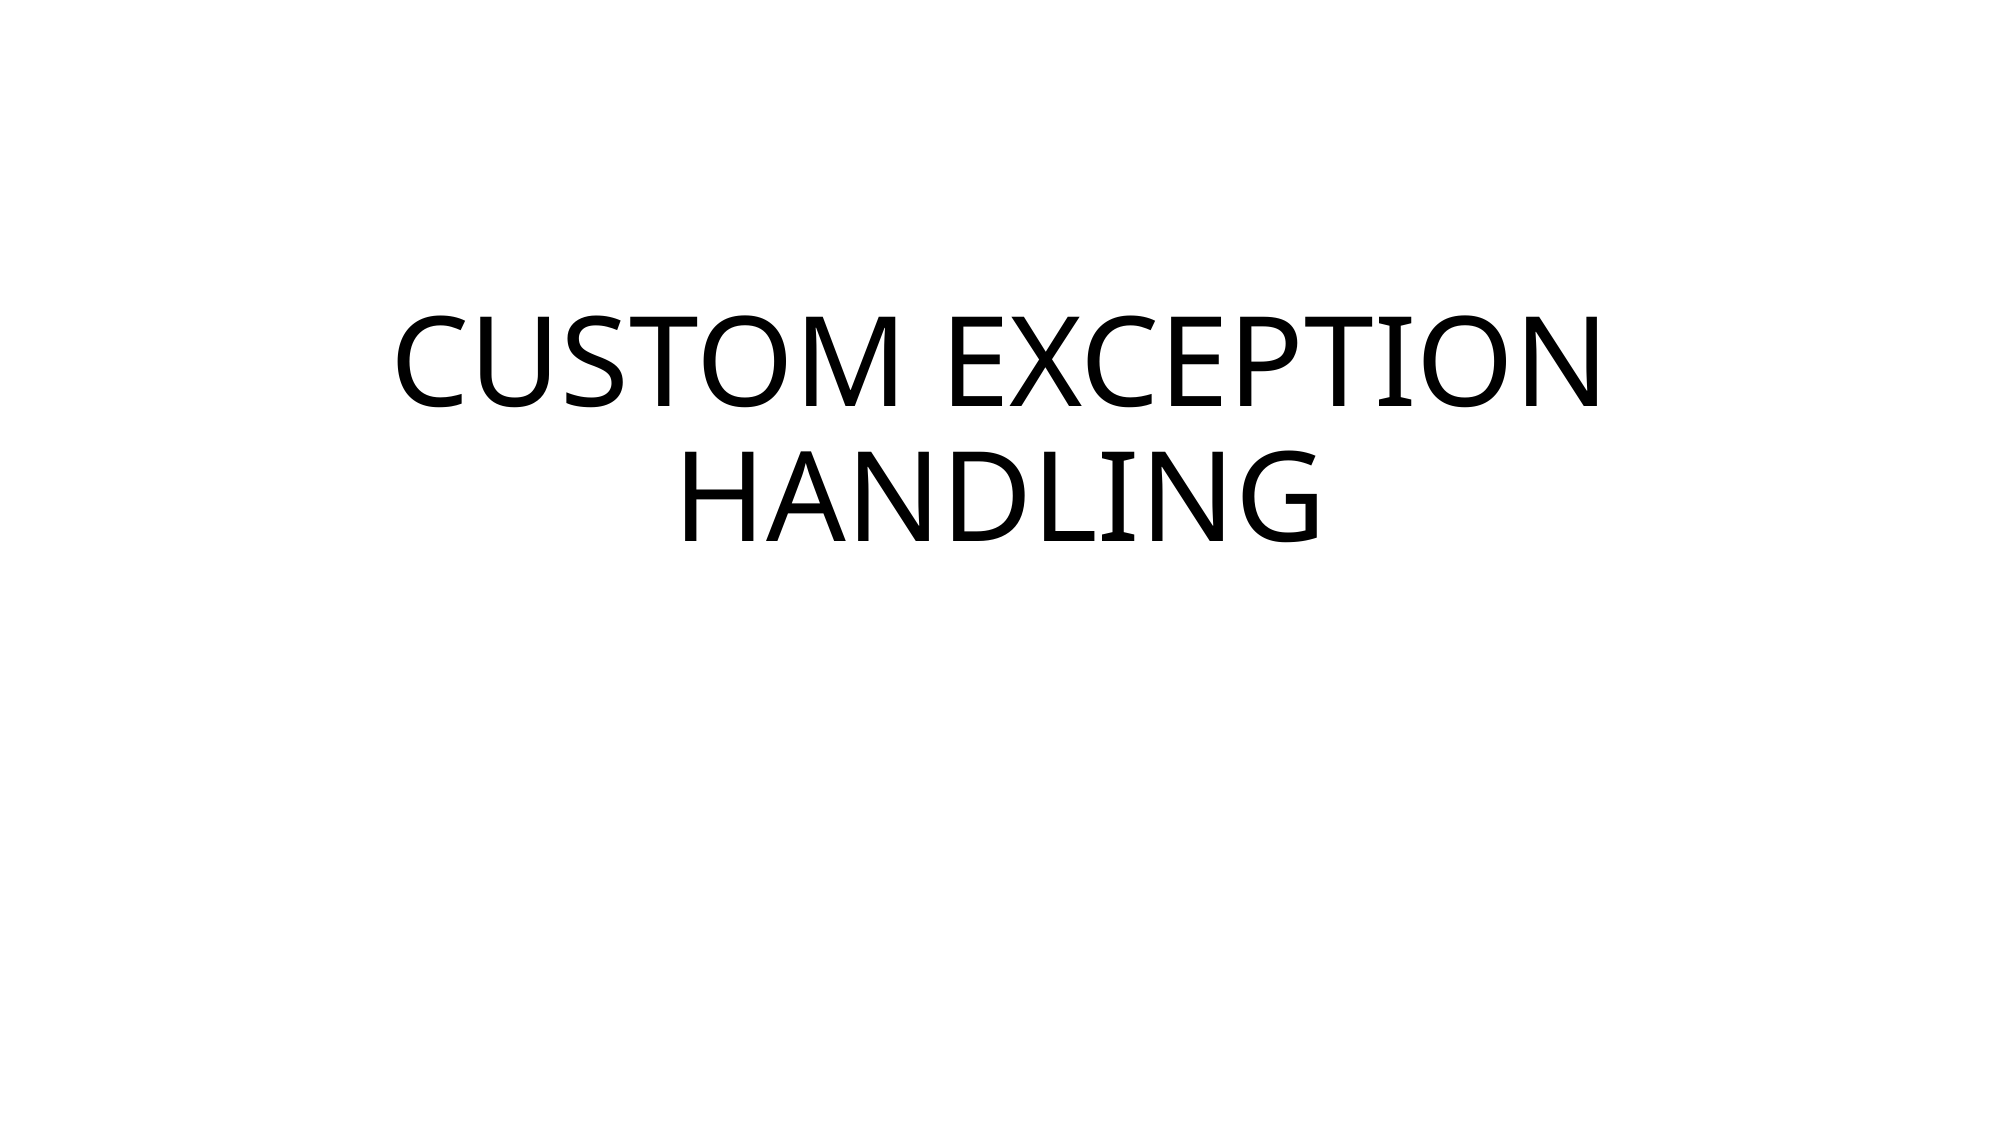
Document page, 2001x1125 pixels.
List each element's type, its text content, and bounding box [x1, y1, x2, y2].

title CUSTOM EXCEPTION HANDLING [249, 184, 1750, 576]
